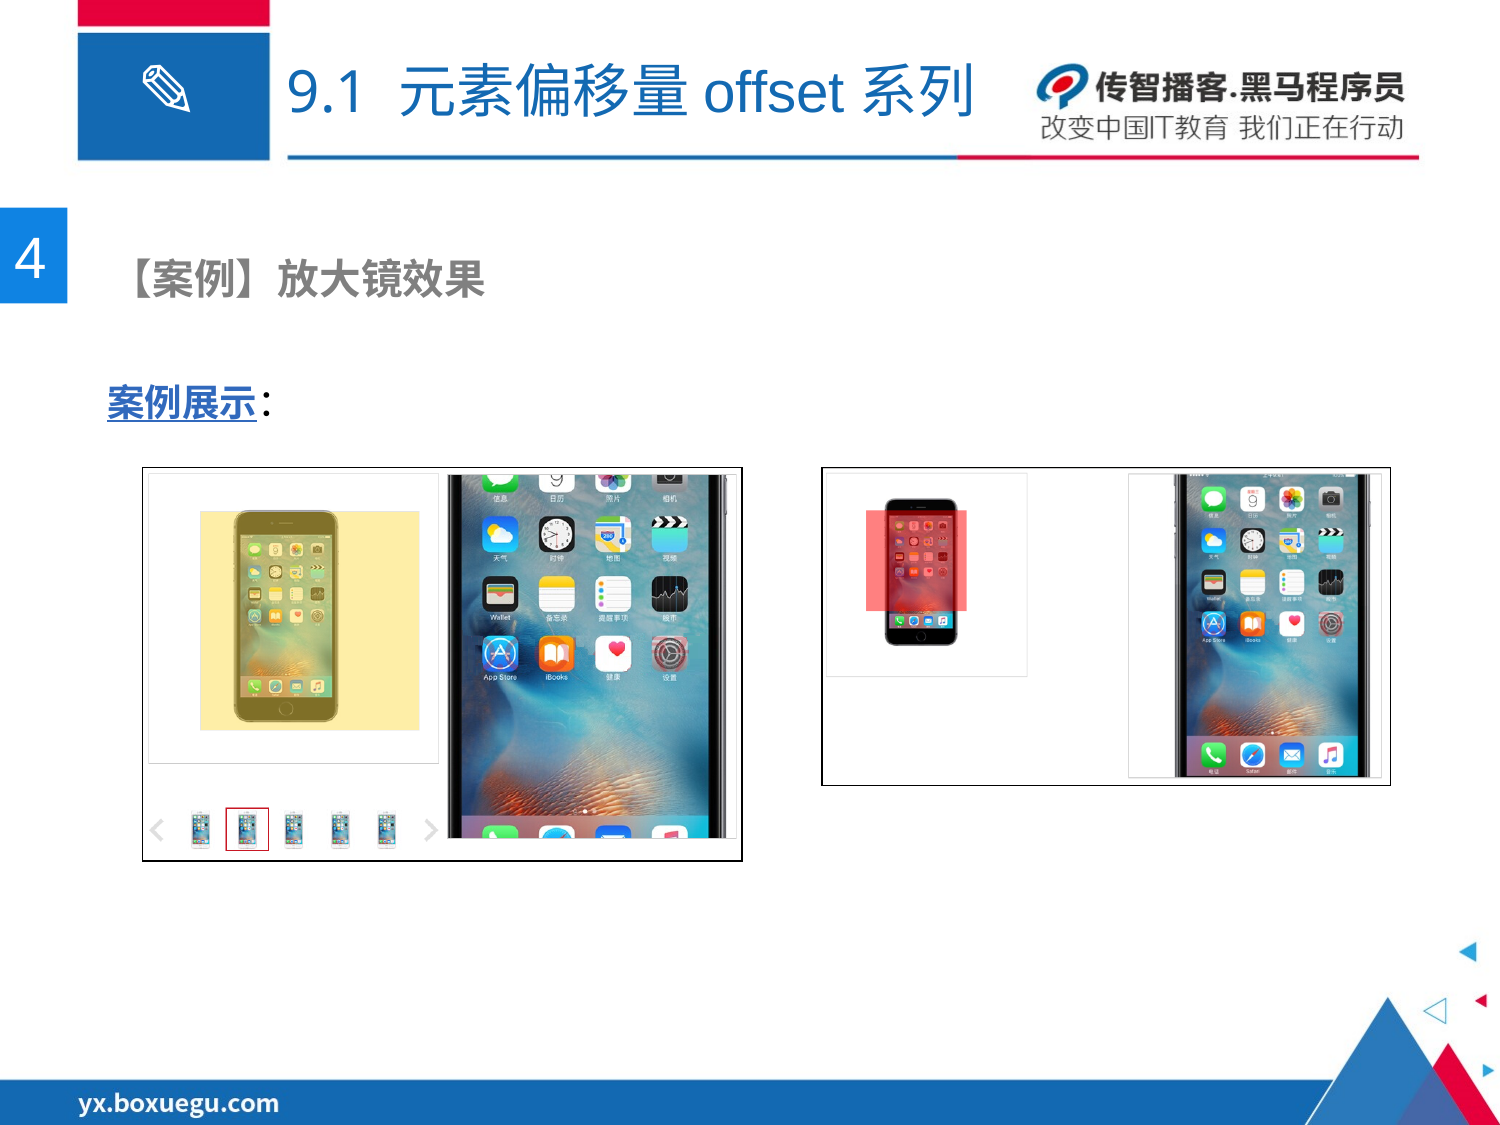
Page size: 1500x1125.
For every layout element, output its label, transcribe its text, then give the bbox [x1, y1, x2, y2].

text_box 案例展示： [92, 326, 1390, 432]
title 9.1 元素偏移量offset系列 [271, 25, 1046, 153]
text_box 【案例】放大镜效果 [69, 245, 842, 355]
picture [0, 0, 1500, 1125]
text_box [0, 207, 68, 304]
